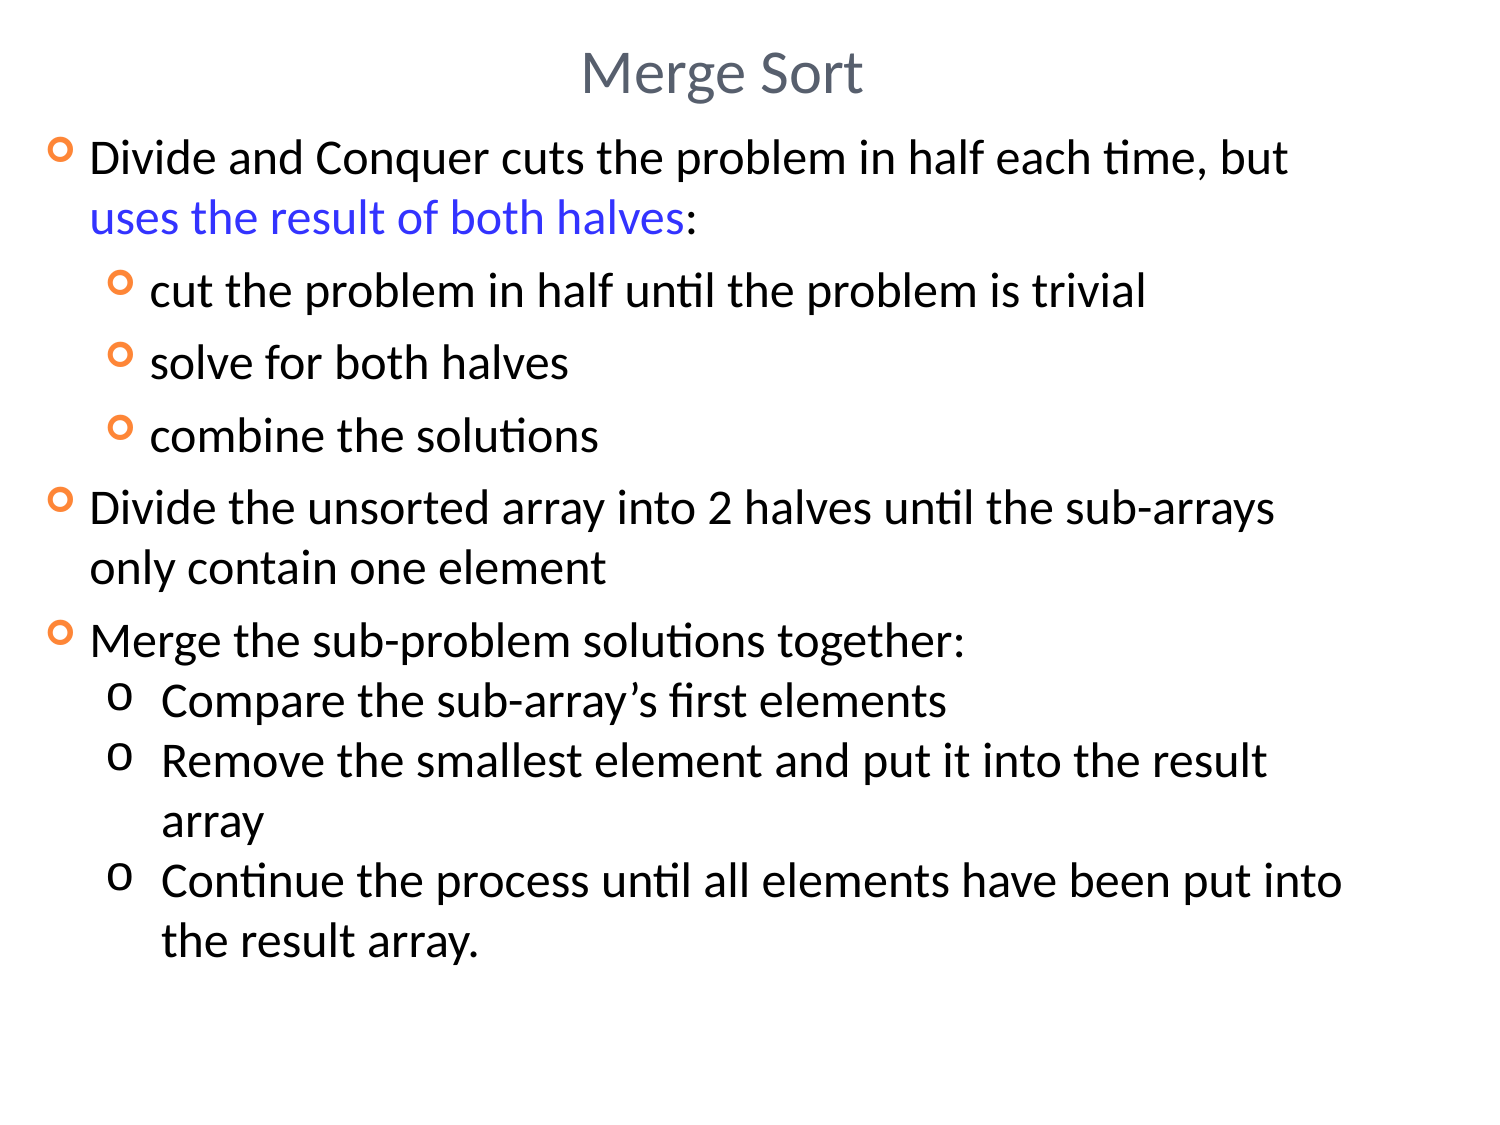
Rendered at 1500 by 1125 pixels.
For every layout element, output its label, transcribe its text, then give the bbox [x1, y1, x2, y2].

text_box Divide and Conquer cuts the problem in half each time, but uses the result of both halves: cut the problem in half until the problem is trivial solve for both halves combine the solutions Divide the unsorted array into 2 halves until the sub-arrays only contain one element Merge the sub-problem solutions together: Compare the sub-array’s first elements Remove the smallest element and put it into the result array Continue the process until all elements have been put into the result array. [29, 117, 1385, 1062]
title Merge Sort [75, 23, 1372, 96]
